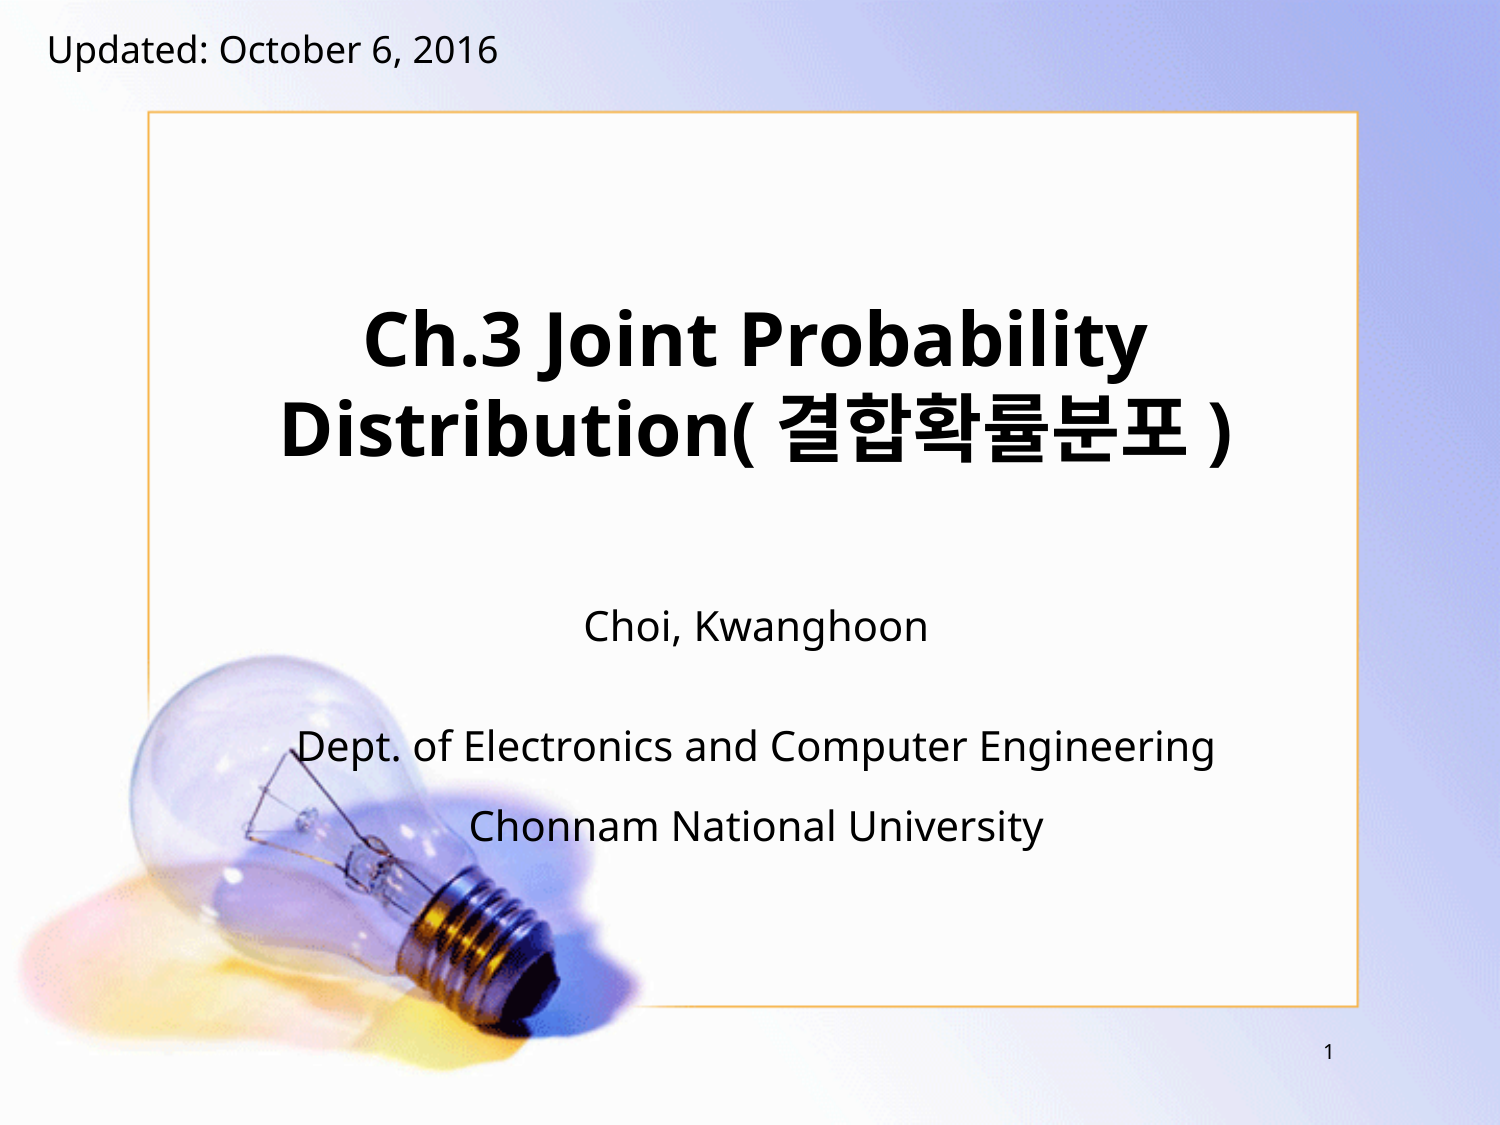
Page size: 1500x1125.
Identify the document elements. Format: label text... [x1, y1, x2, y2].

subtitle Choi, Kwanghoon Dept. of Electronics and Computer Engineering Chonnam National University [225, 609, 1288, 905]
picture [0, 0, 1500, 1125]
slide_number 1 [1237, 1025, 1350, 1075]
text_box Updated: October 6, 2016 [31, 19, 514, 79]
title Ch.3 Joint Probability Distribution(결합확률분포) [206, 224, 1306, 538]
